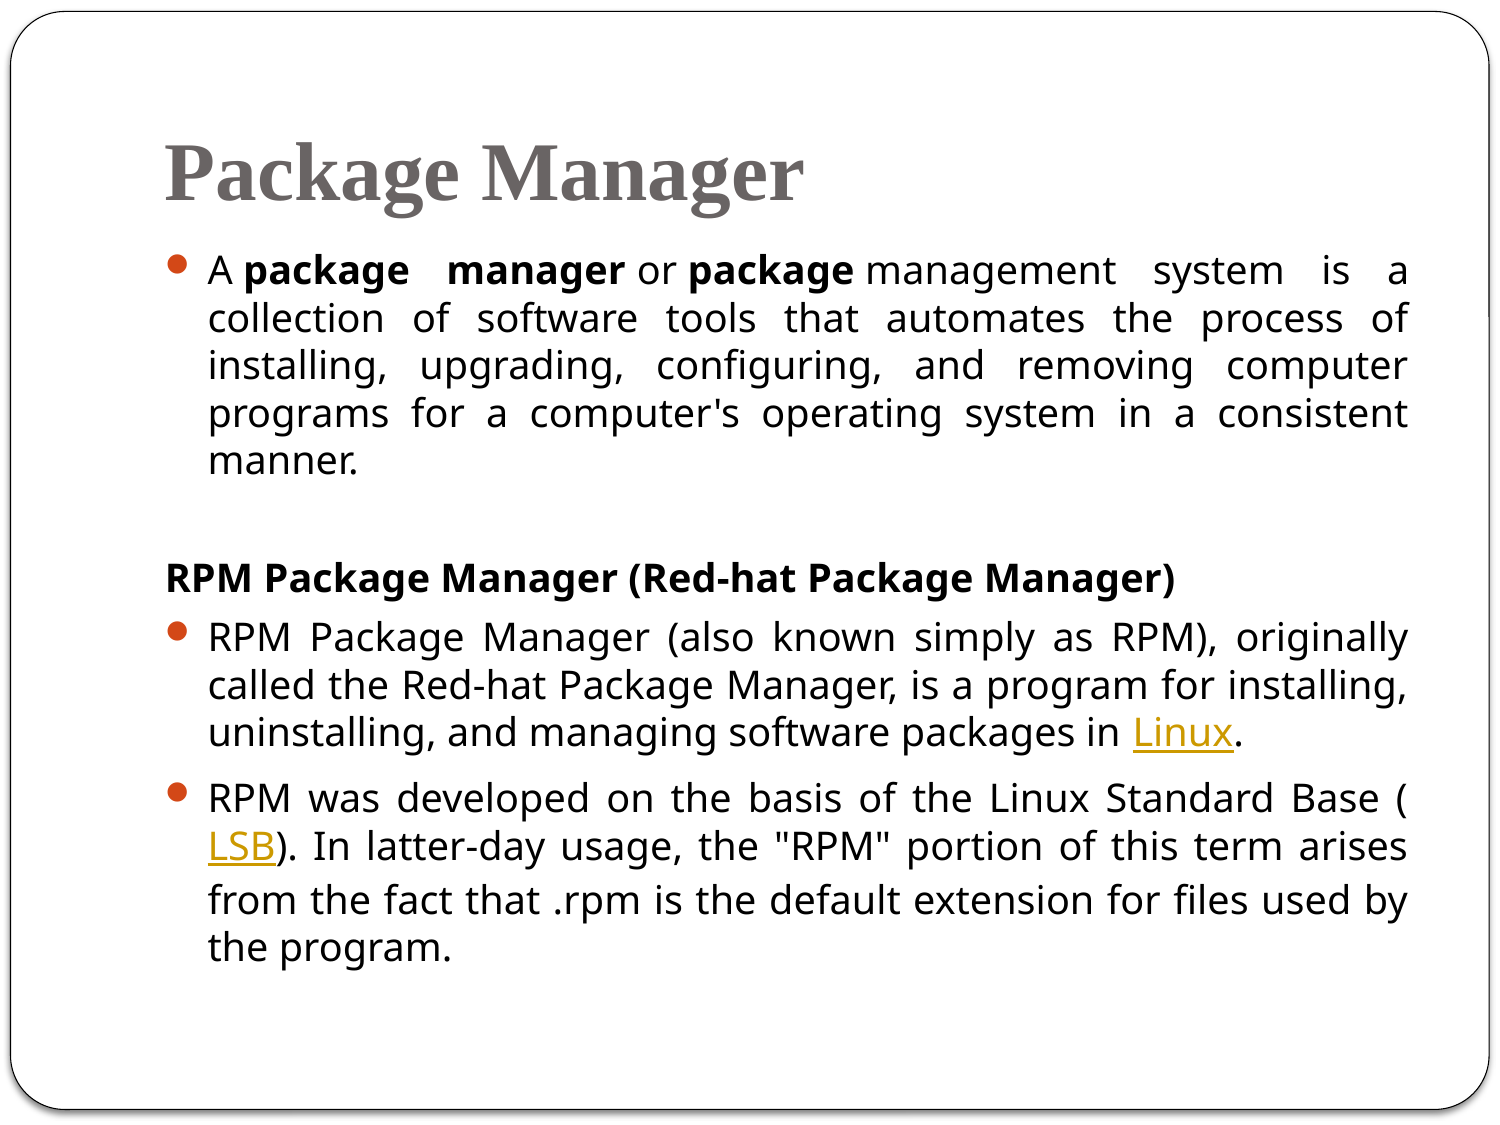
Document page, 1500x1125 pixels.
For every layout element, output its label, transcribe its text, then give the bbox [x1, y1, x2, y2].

title Package Manager [150, 45, 1425, 233]
list A package manager or package management system is a collection of software tools that automates the process of installing, upgrading, configuring, and removing computer programs for a computer's operating system in a consistent manner. RPM Package Manager (Red-hat Package Manager) RPM Package Manager (also known simply as RPM), originally called the Red-hat Package Manager, is a program for installing, uninstalling, and managing software packages in Linux. RPM was developed on the basis of the Linux Standard Base (LSB). In latter-day usage, the "RPM" portion of this term arises from the fact that .rpm is the default extension for files used by the program. [150, 237, 1425, 988]
